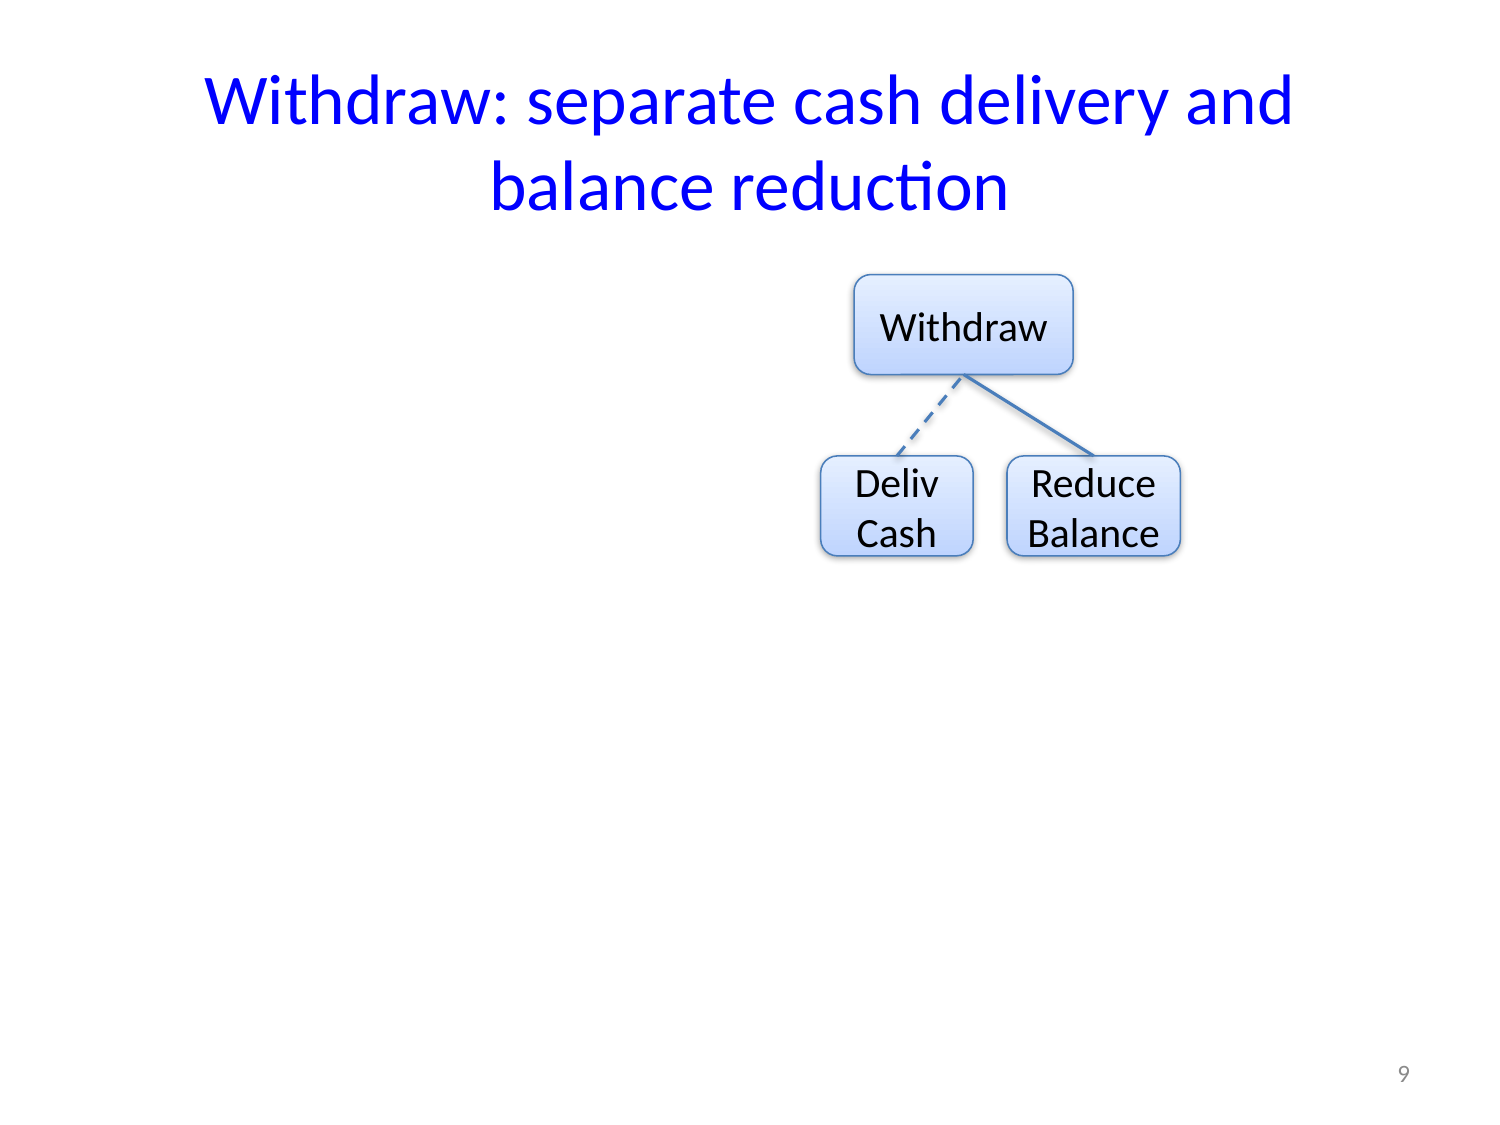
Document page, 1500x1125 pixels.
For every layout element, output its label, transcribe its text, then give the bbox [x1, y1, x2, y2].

text_box Withdraw [853, 273, 1074, 376]
text_box Reduce Balance [1006, 455, 1182, 557]
slide_number 9 [1074, 1042, 1425, 1103]
text_box Deliv Cash [819, 455, 974, 557]
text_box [896, 374, 961, 457]
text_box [963, 374, 1094, 457]
title Withdraw: separate cash delivery and balance reduction [75, 45, 1425, 233]
